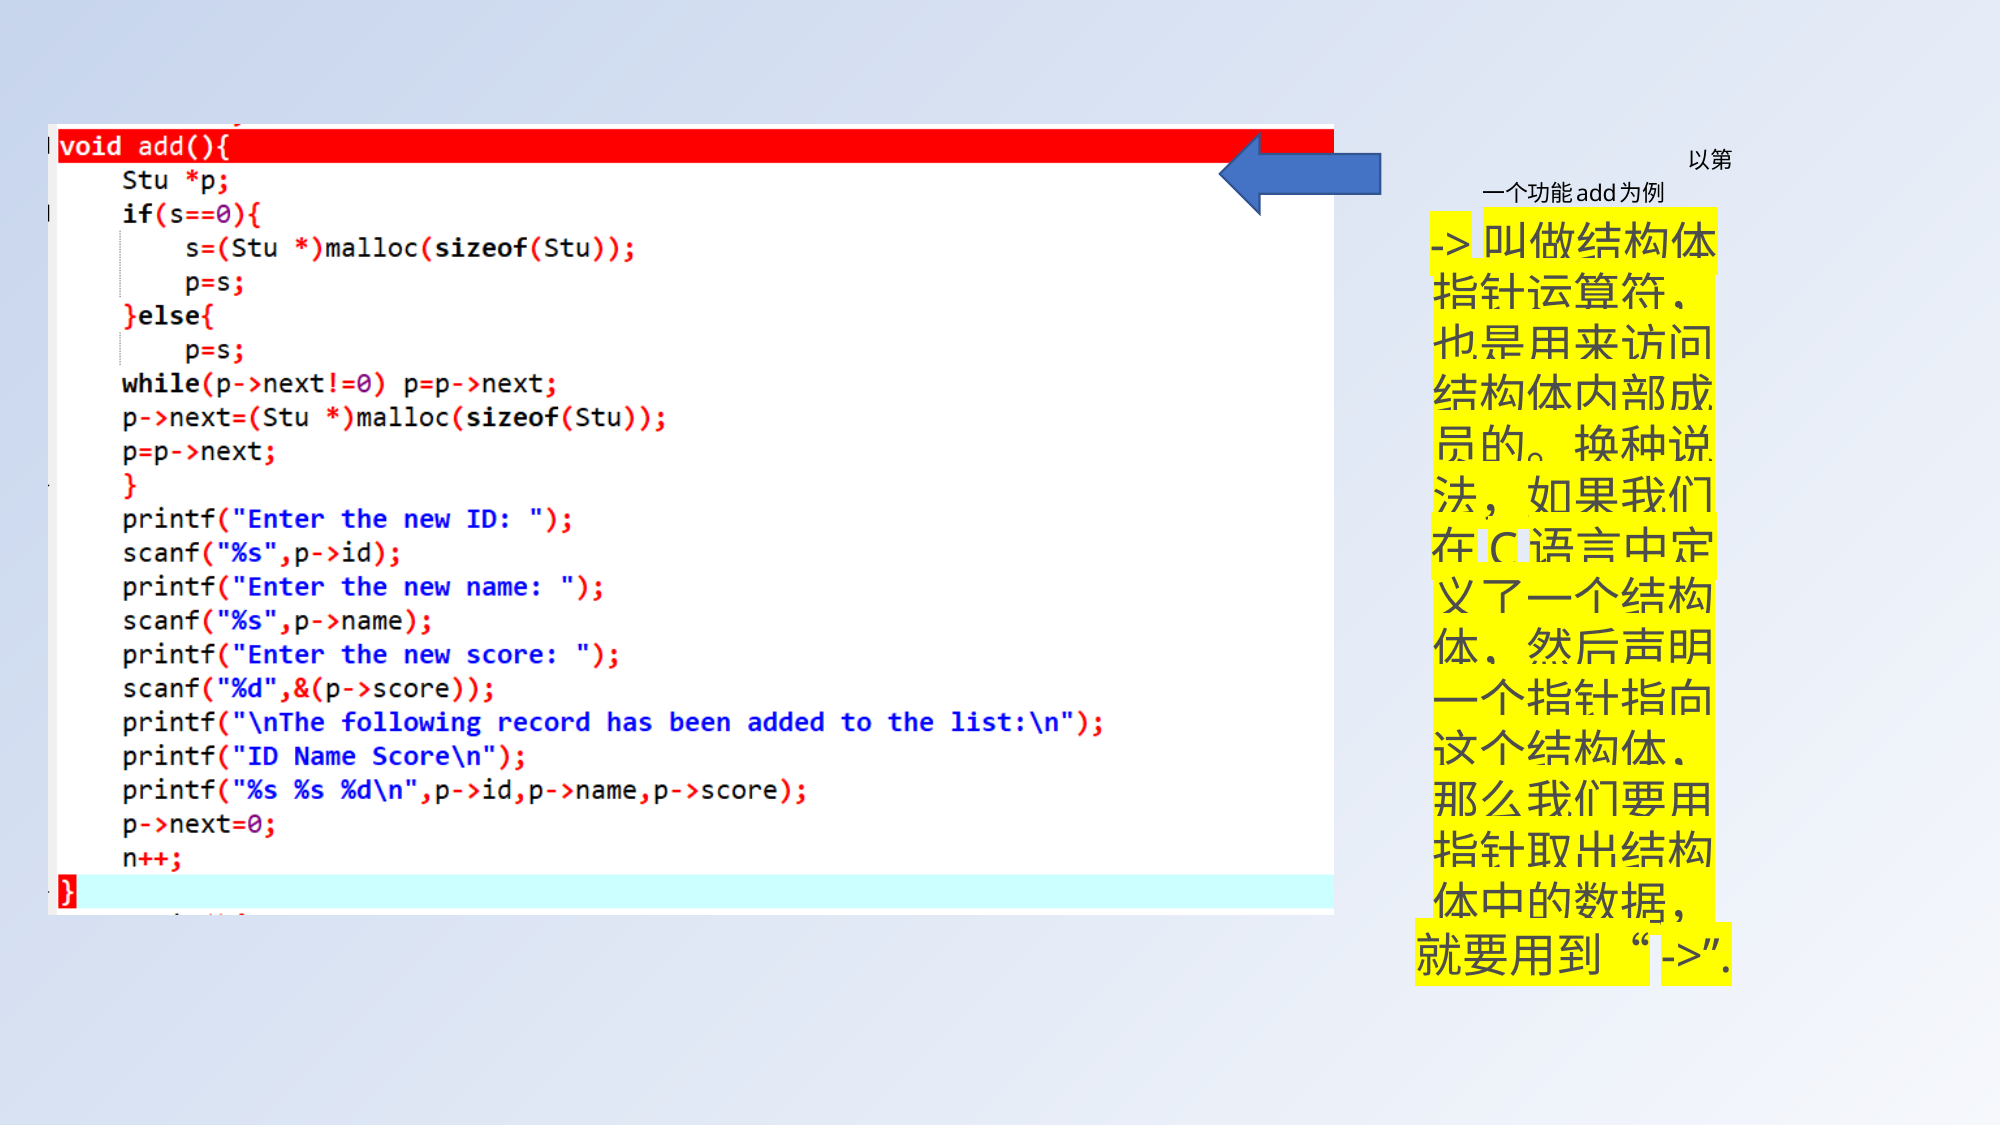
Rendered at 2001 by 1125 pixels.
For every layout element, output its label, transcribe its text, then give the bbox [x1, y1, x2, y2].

subtitle ->叫做结构体指针运算符，也是用来访问结构体内部成员的。换种说法，如果我们在C语言中定义了一个结构体，然后声明一个指针指向这个结构体，那么我们要用指针取出结构体中的数据，就要用到“->”. [1397, 213, 1750, 1034]
text_box [1334, 152, 1382, 195]
title 以第一个功能add为例 [1397, 36, 1750, 213]
picture [48, 124, 1334, 915]
